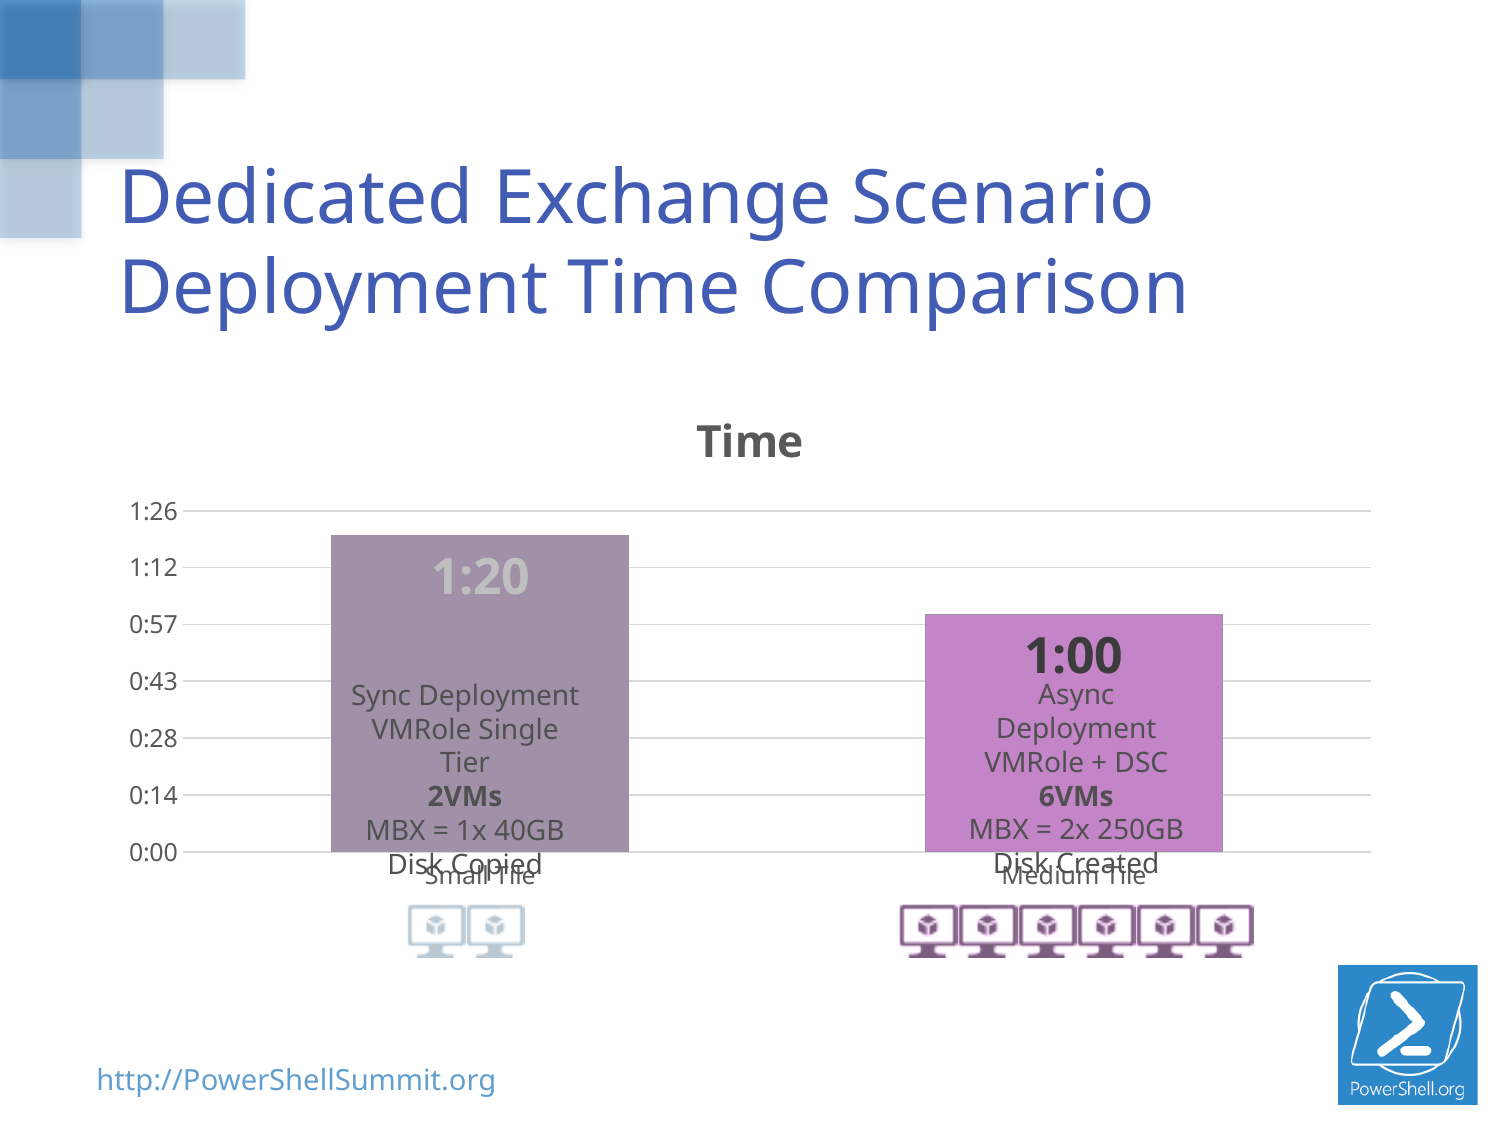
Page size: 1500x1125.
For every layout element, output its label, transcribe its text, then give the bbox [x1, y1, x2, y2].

picture [1338, 965, 1478, 1105]
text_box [405, 902, 525, 959]
chart [102, 378, 1398, 904]
title Dedicated Exchange Scenario Deployment Time Comparison Small Tile vs. Medium Tile [103, 140, 1397, 376]
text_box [898, 902, 1255, 959]
